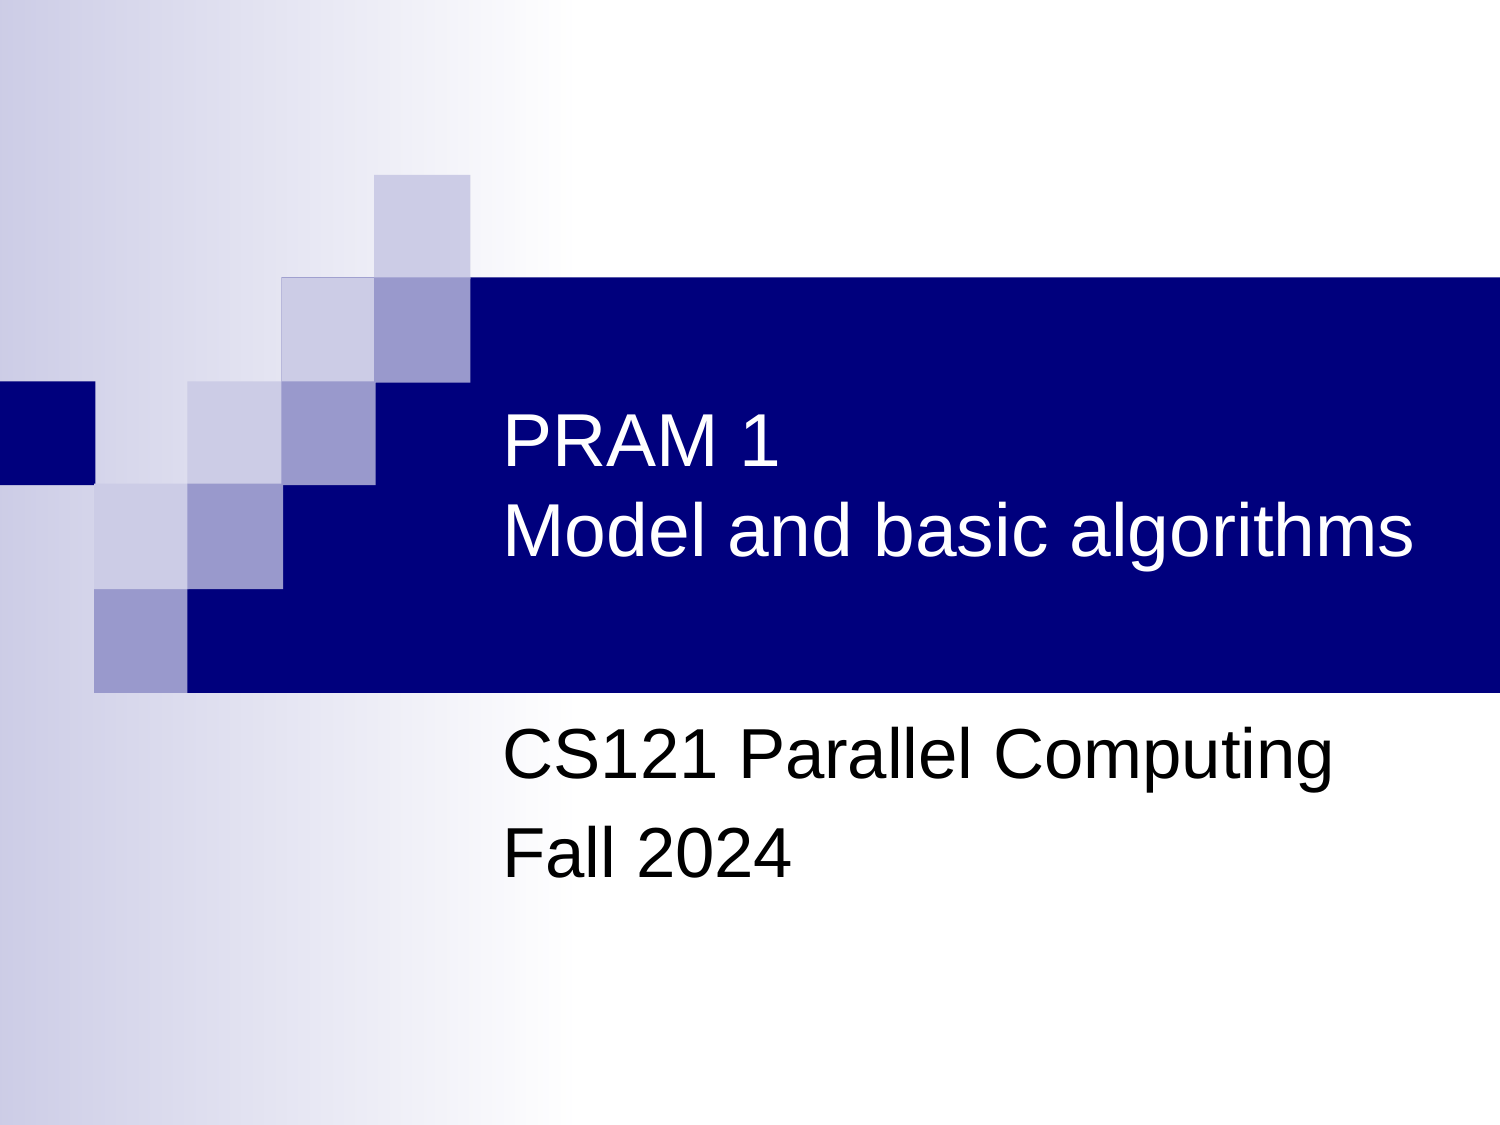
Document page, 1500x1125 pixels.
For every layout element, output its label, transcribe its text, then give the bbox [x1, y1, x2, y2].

title PRAM 1 Model and basic algorithms [487, 299, 1475, 663]
subtitle CS121 Parallel Computing Fall 2024 [487, 699, 1475, 988]
